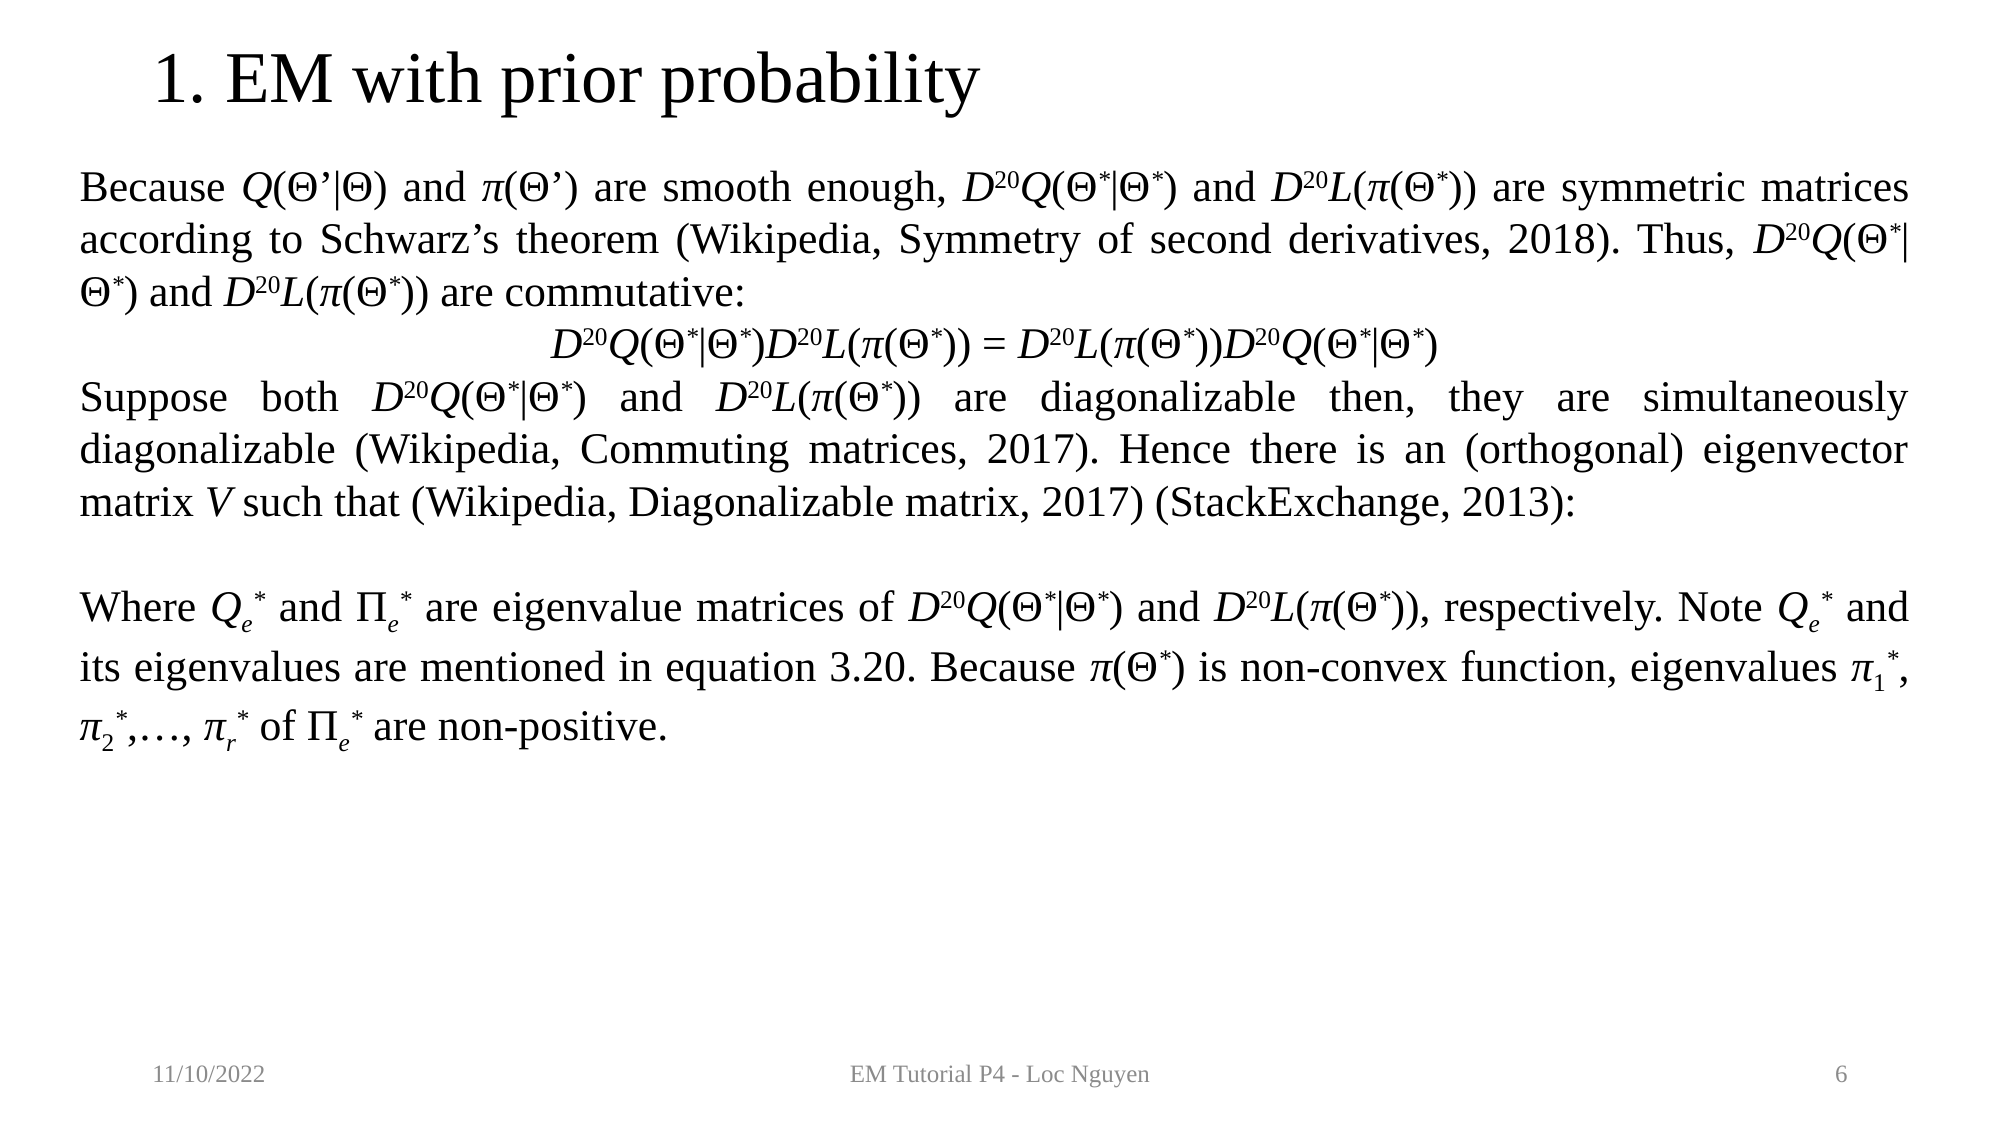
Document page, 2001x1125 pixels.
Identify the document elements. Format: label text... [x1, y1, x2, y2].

title 1. EM with prior probability [137, 19, 1863, 128]
slide_number 6 [1412, 1042, 1863, 1103]
footer EM Tutorial P4 - Loc Nguyen [662, 1042, 1338, 1103]
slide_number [137, 1042, 588, 1103]
